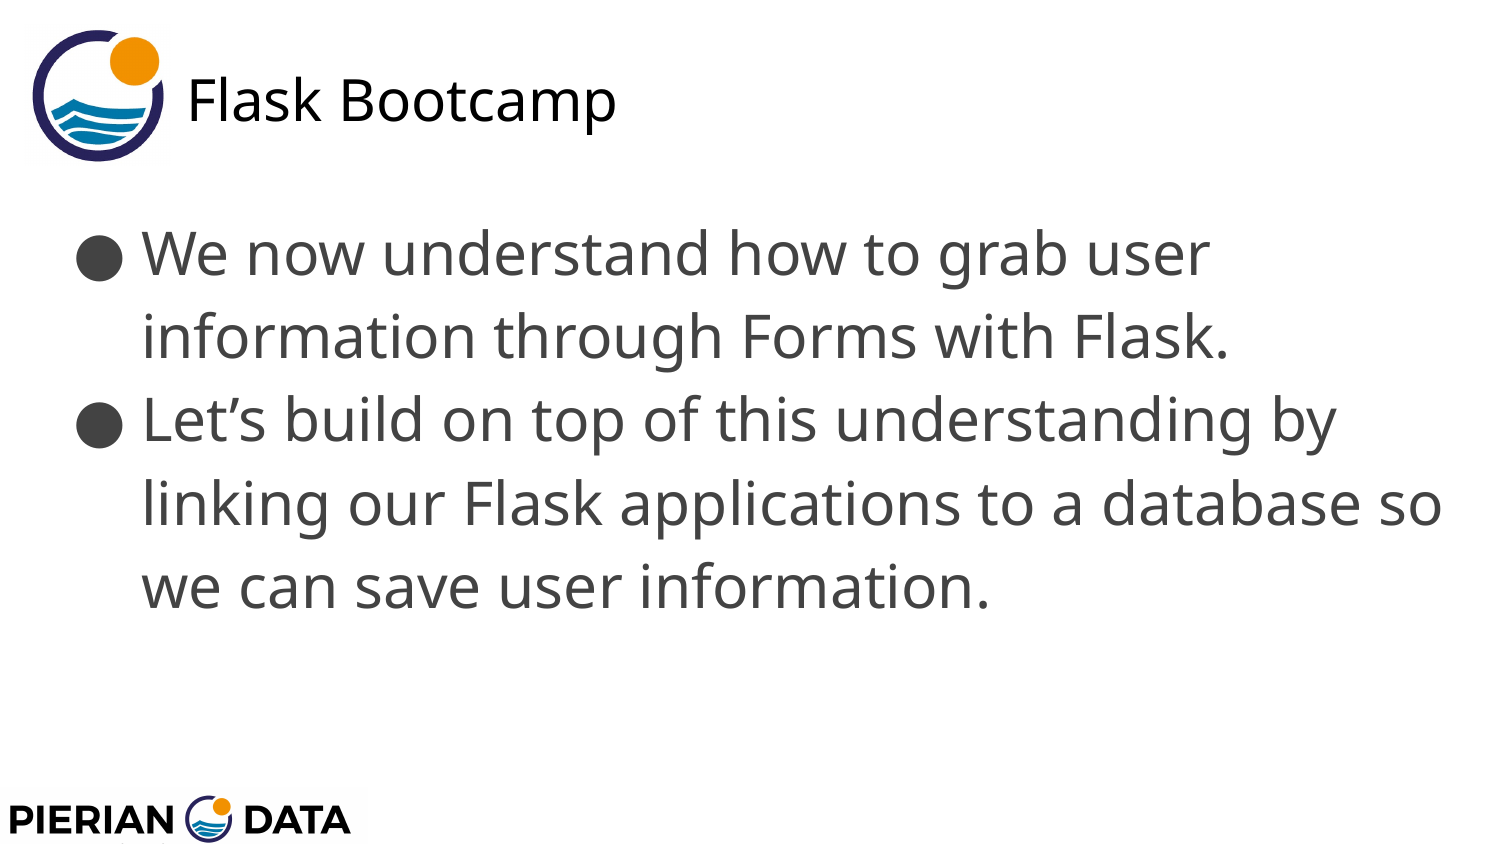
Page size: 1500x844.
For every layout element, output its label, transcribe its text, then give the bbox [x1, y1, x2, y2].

title Flask Bootcamp [176, 48, 1449, 143]
list We now understand how to grab user information through Forms with Flask. Let’s build on top of this understanding by linking our Flask applications to a database so we can save user information. [51, 189, 1476, 750]
picture [24, 24, 172, 167]
picture [0, 787, 368, 844]
